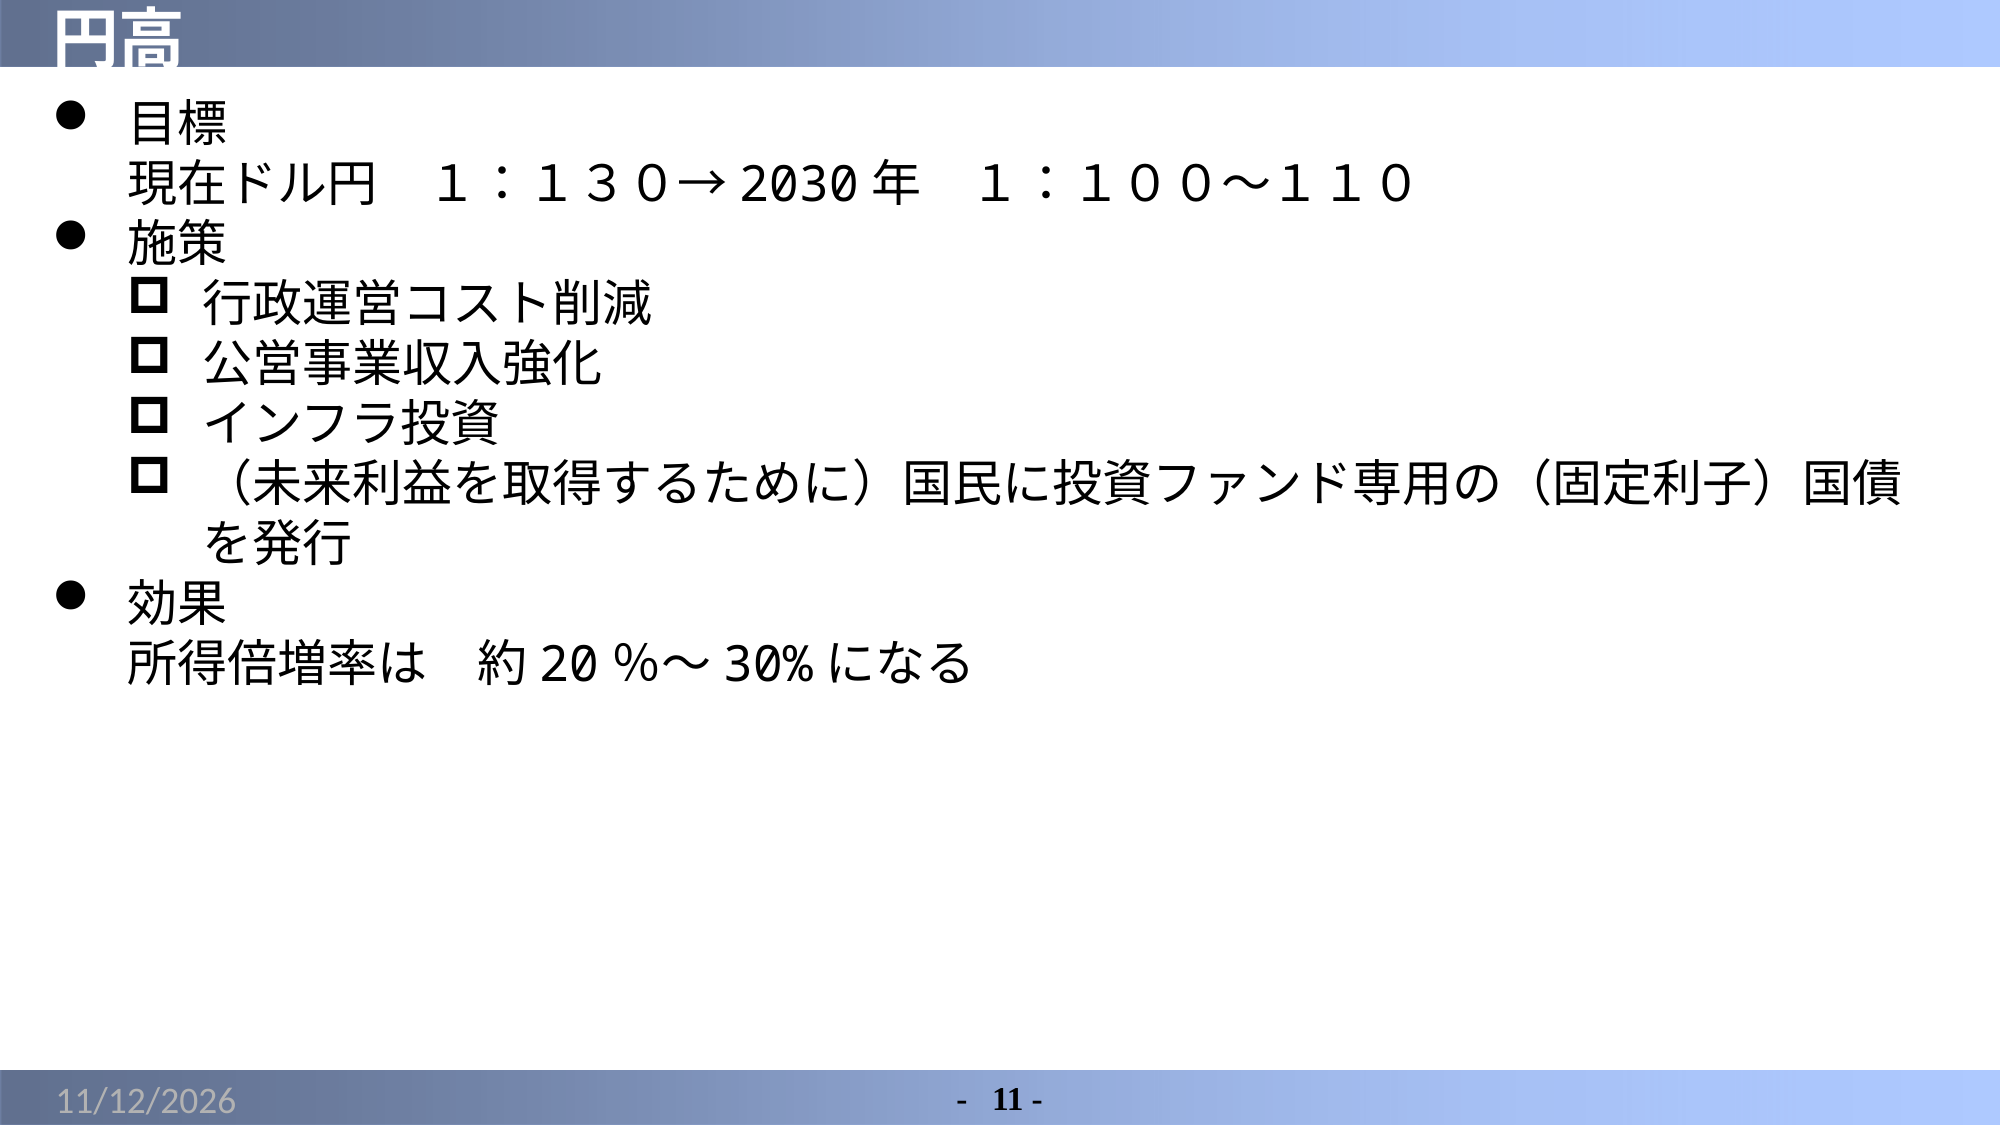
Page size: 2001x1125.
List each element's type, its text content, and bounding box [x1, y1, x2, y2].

slide_number - 11 - [934, 1078, 1063, 1117]
title 円高 [52, 0, 1946, 78]
list 目標 現在ドル円 １：１３０→2030年 １：１００～１１０ 施策 行政運営コスト削減 公営事業収入強化 インフラ投資 （未来利益を取得するために）国民に投資ファンド専用の（固定利子）国債を発行 効果 所得倍増率は 約20％～30%になる [52, 91, 1946, 698]
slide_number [55, 1076, 516, 1122]
